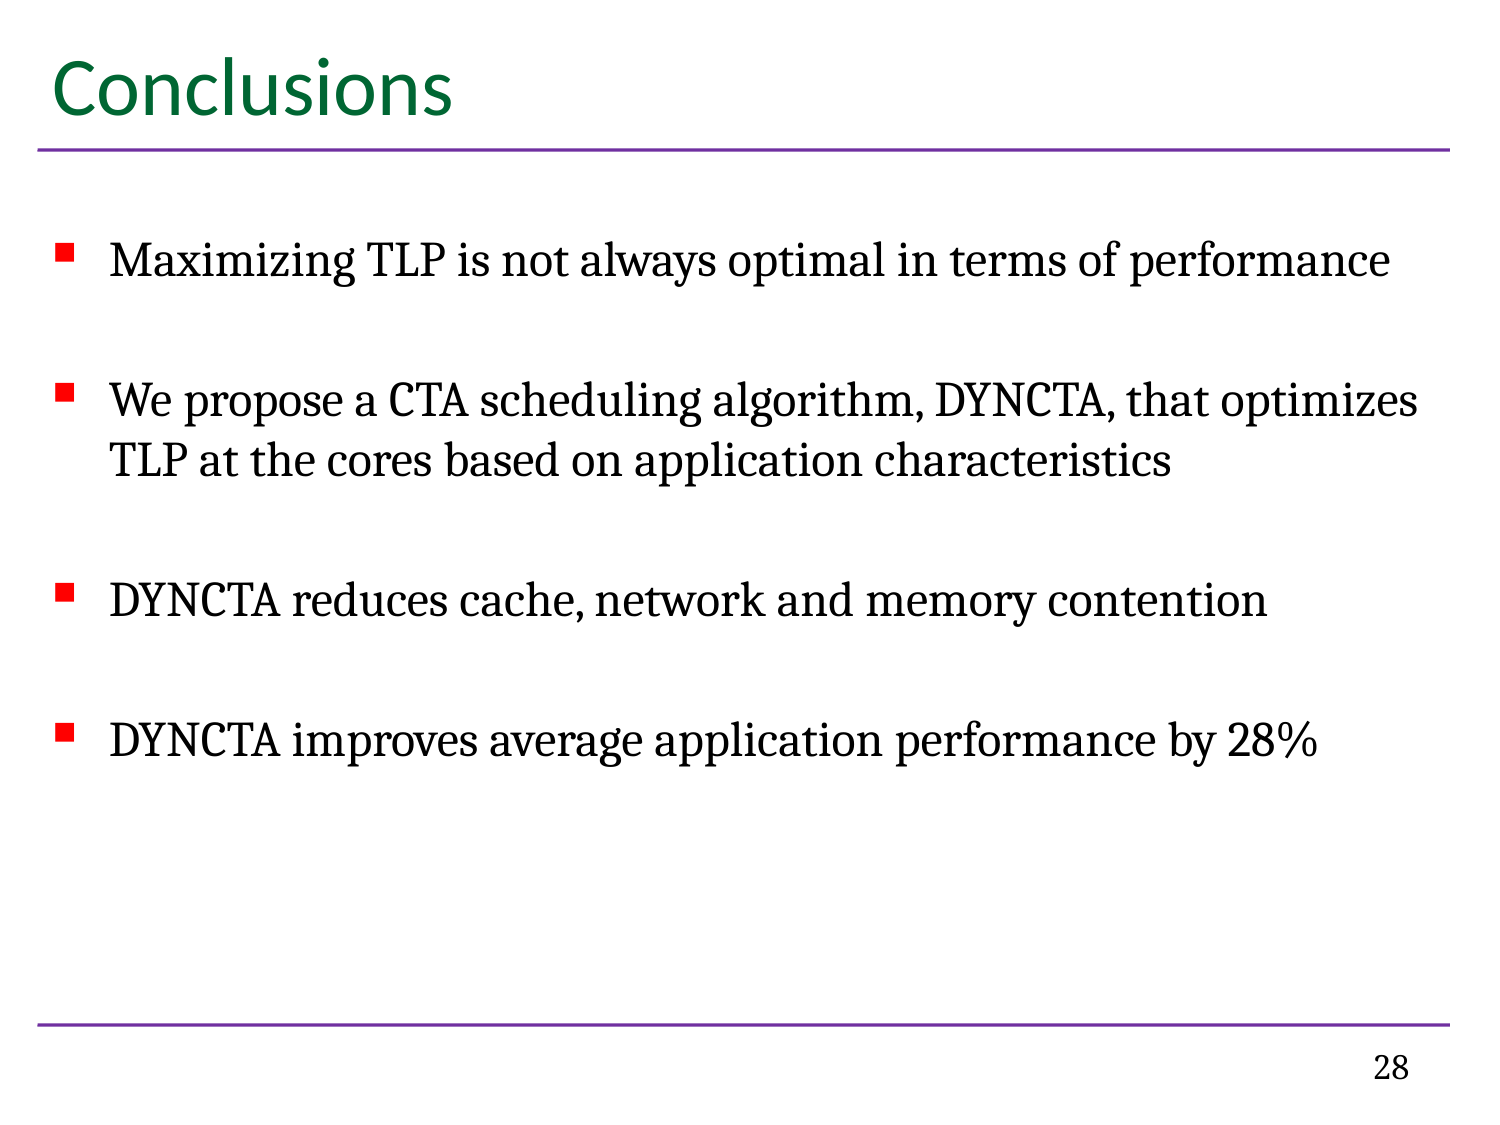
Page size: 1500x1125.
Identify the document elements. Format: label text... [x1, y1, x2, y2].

title Conclusions [37, 24, 1451, 148]
list Maximizing TLP is not always optimal in terms of performance We propose a CTA scheduling algorithm, DYNCTA, that optimizes TLP at the cores based on application characteristics DYNCTA reduces cache, network and memory contention DYNCTA improves average application performance by 28% [37, 148, 1451, 1026]
slide_number 28 [1074, 1023, 1426, 1100]
